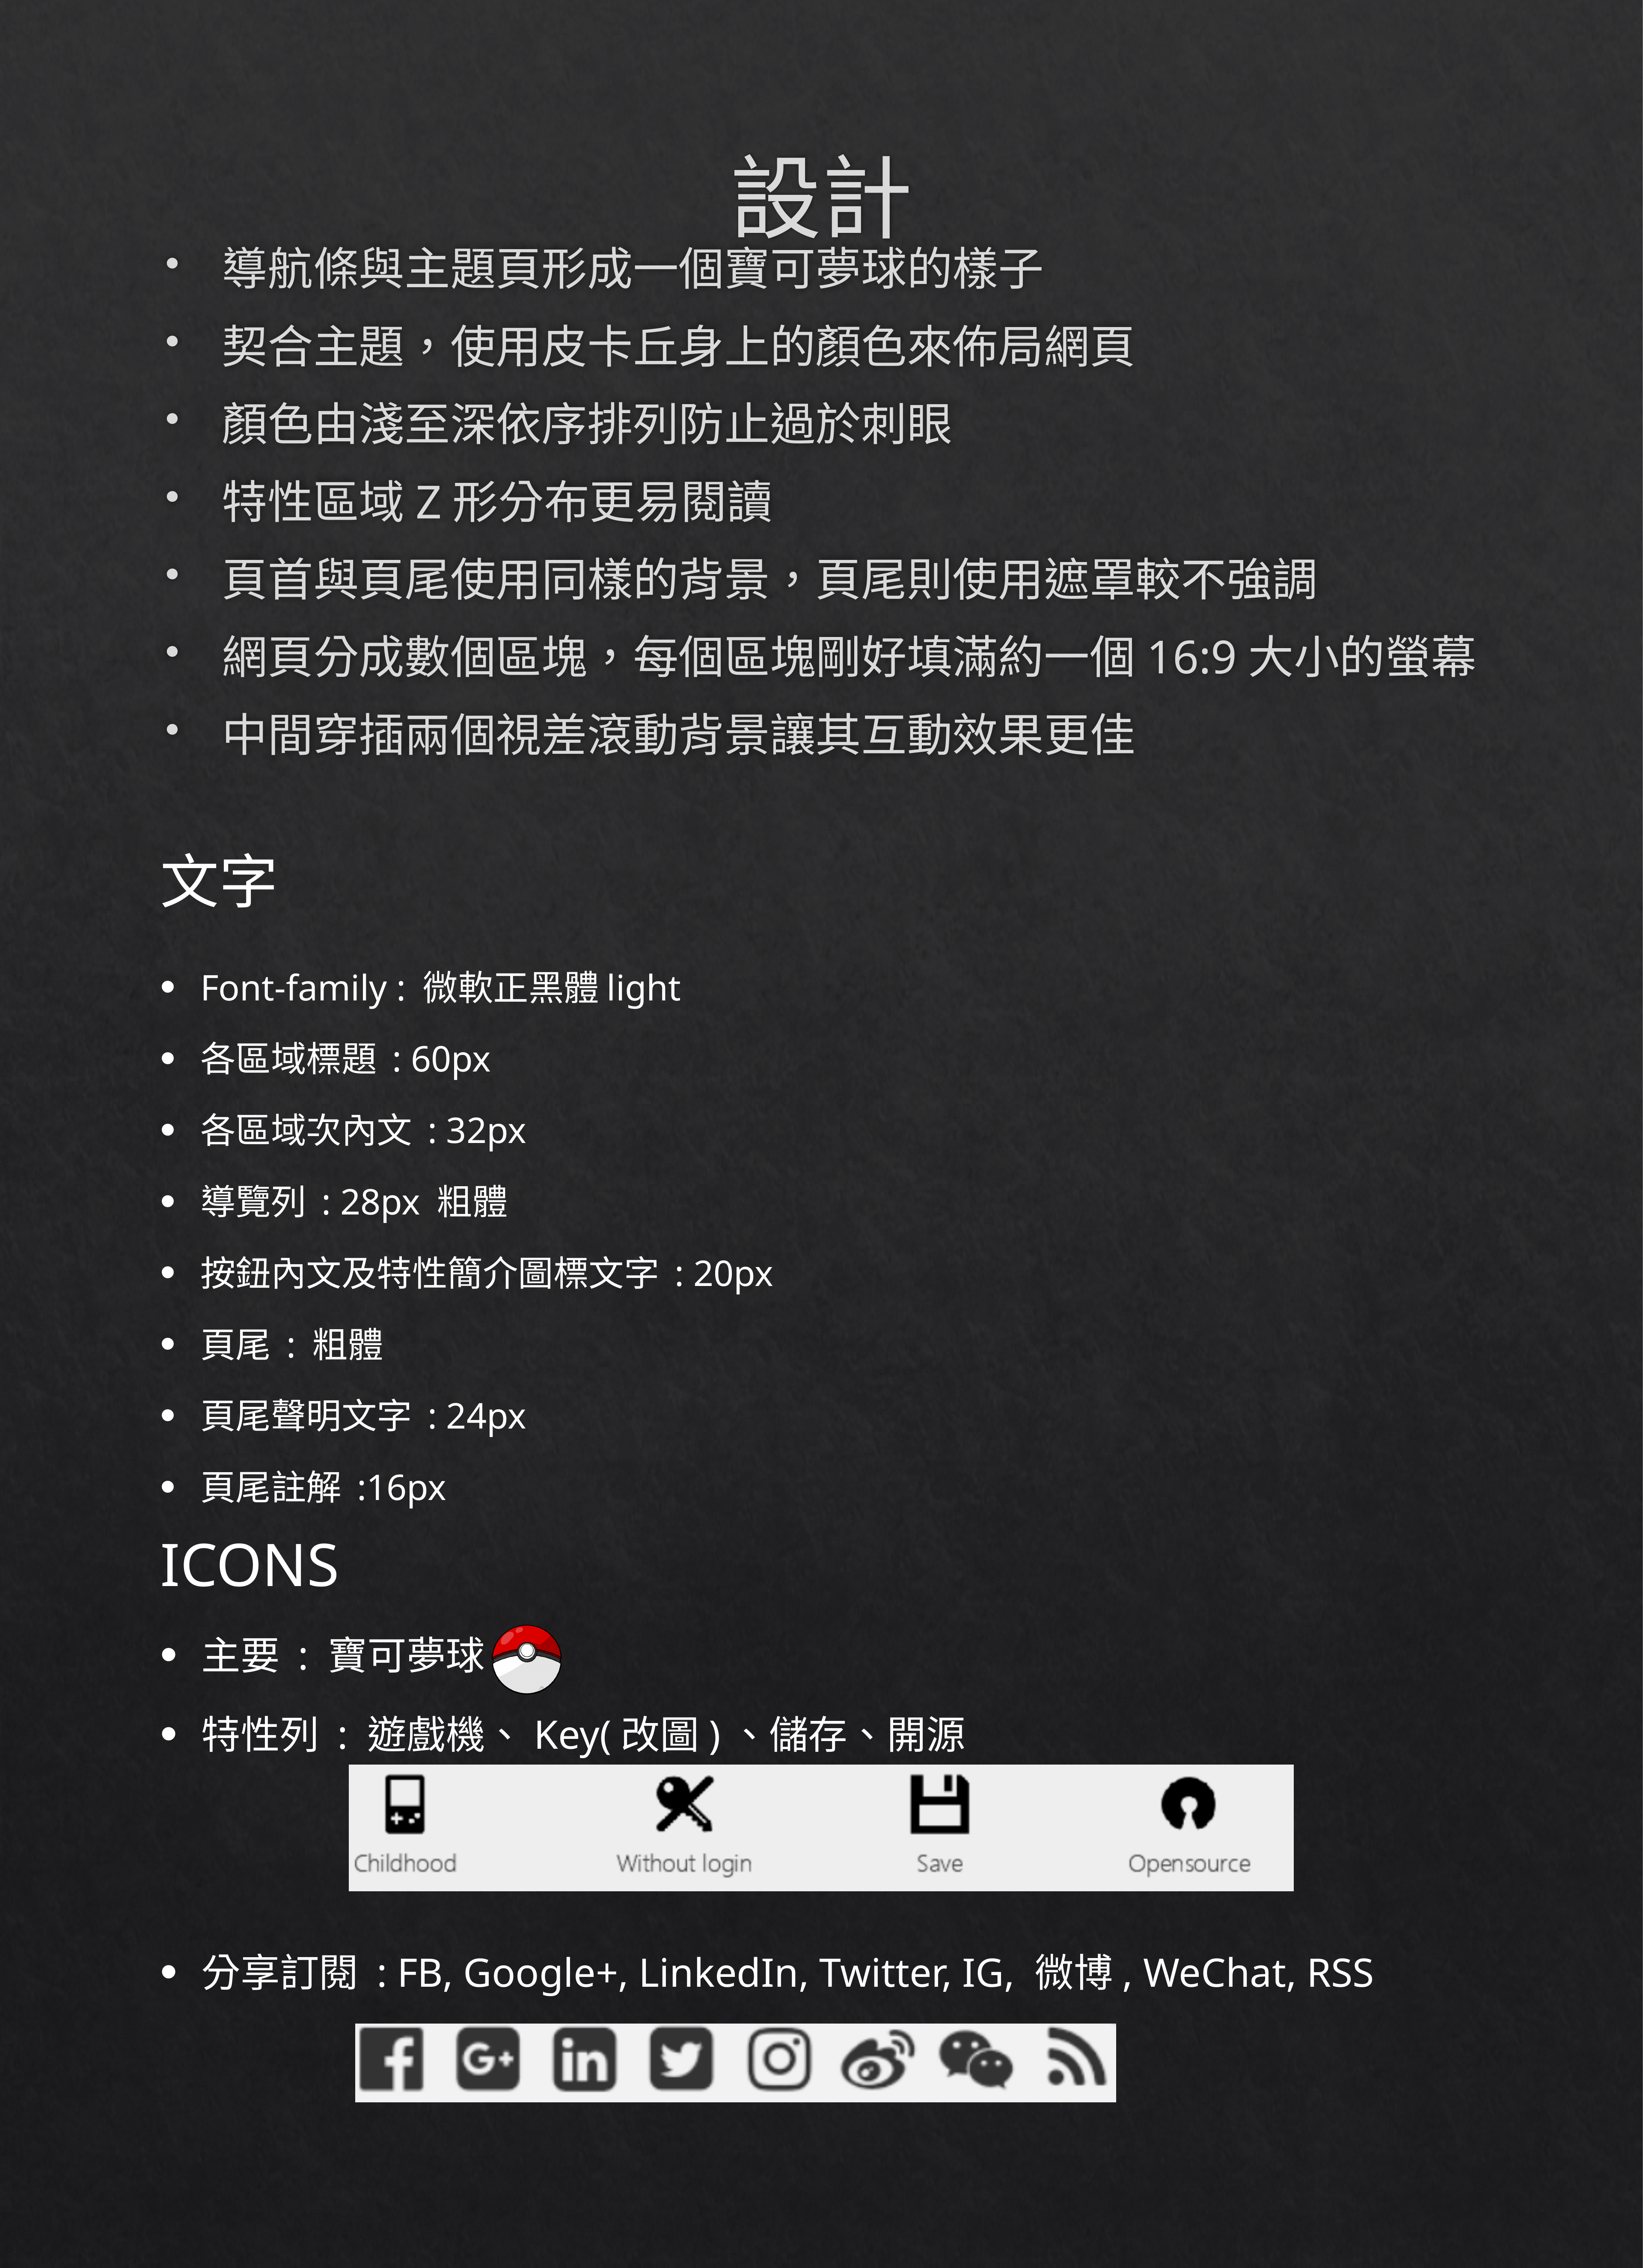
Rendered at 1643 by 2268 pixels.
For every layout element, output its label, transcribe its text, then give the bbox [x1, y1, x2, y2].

picture [488, 1620, 567, 1699]
text_box 文字 [154, 814, 1489, 954]
picture [355, 2023, 1116, 2102]
text_box 主要 : 寶可夢球 特性列 : 遊戲機、Key(改圖)、儲存、開源 分享訂閱 : FB, Google+, LinkedIn, Twitter, IG, 微博, WeChat, RSS [154, 1618, 1489, 2225]
list 導航條與主題頁形成一個寶可夢球的樣子 契合主題，使用皮卡丘身上的顏色來佈局網頁 顏色由淺至深依序排列防止過於刺眼 特性區域Z形分布更易閱讀 頁首與頁尾使用同樣的背景，頁尾則使用遮罩較不強調 網頁分成數個區塊，每個區塊剛好填滿約一個16:9大小的螢幕 中間穿插兩個視差滾動背景讓其互動效果更佳 [154, 236, 1489, 814]
text_box Font-family : 微軟正黑體light 各區域標題 : 60px 各區域次內文 : 32px 導覽列 : 28px 粗體 按鈕內文及特性簡介圖標文字 : 20px 頁尾 : 粗體 頁尾聲明文字 : 24px 頁尾註解 :16px [154, 953, 1361, 1516]
title 設計 [154, 112, 1489, 235]
picture [349, 1765, 1294, 1891]
text_box Icons [154, 1516, 1489, 1618]
